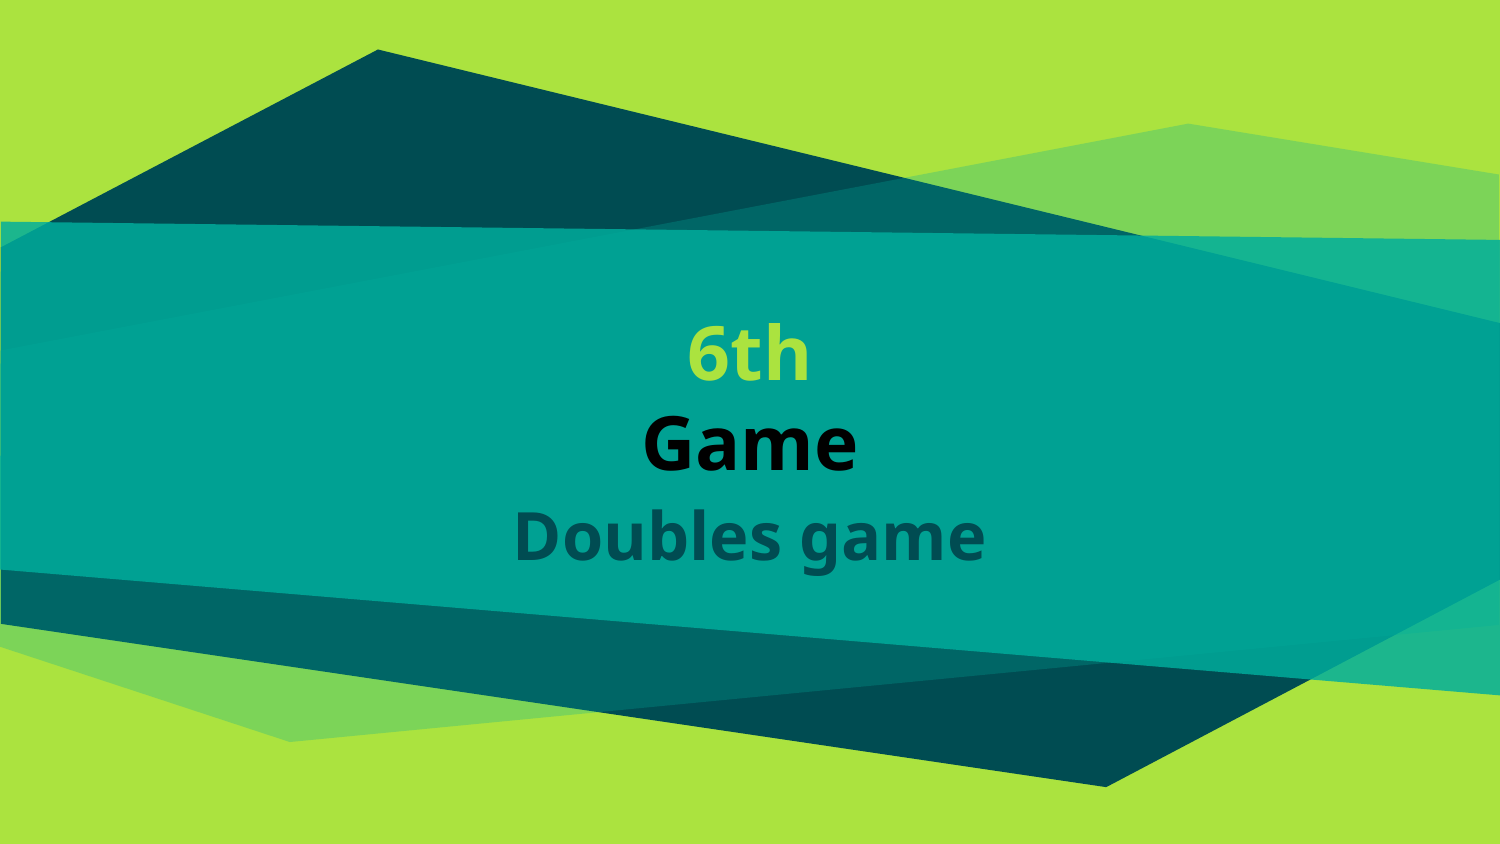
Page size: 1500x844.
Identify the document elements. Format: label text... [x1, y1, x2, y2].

title 6th Game [297, 309, 1203, 478]
subtitle Doubles game [297, 478, 1203, 608]
